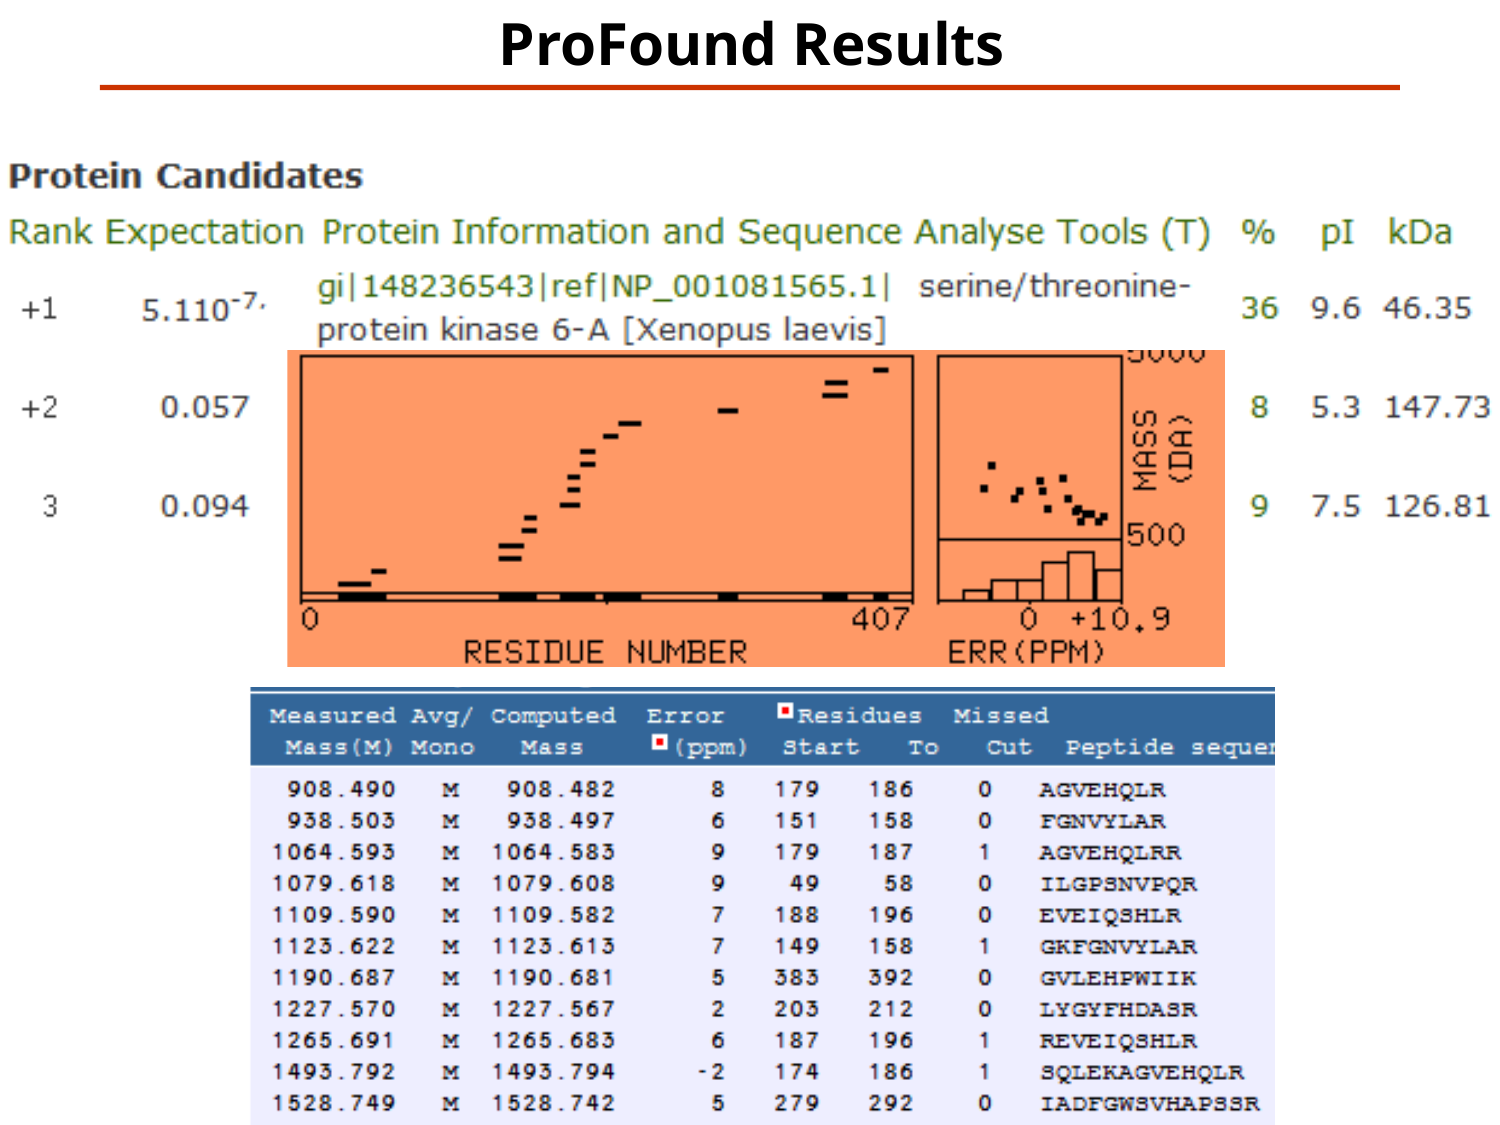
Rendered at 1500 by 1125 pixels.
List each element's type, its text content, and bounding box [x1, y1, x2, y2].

picture [3, 149, 1493, 667]
text_box ProFound Results [483, 0, 1020, 85]
picture [249, 687, 1276, 1125]
